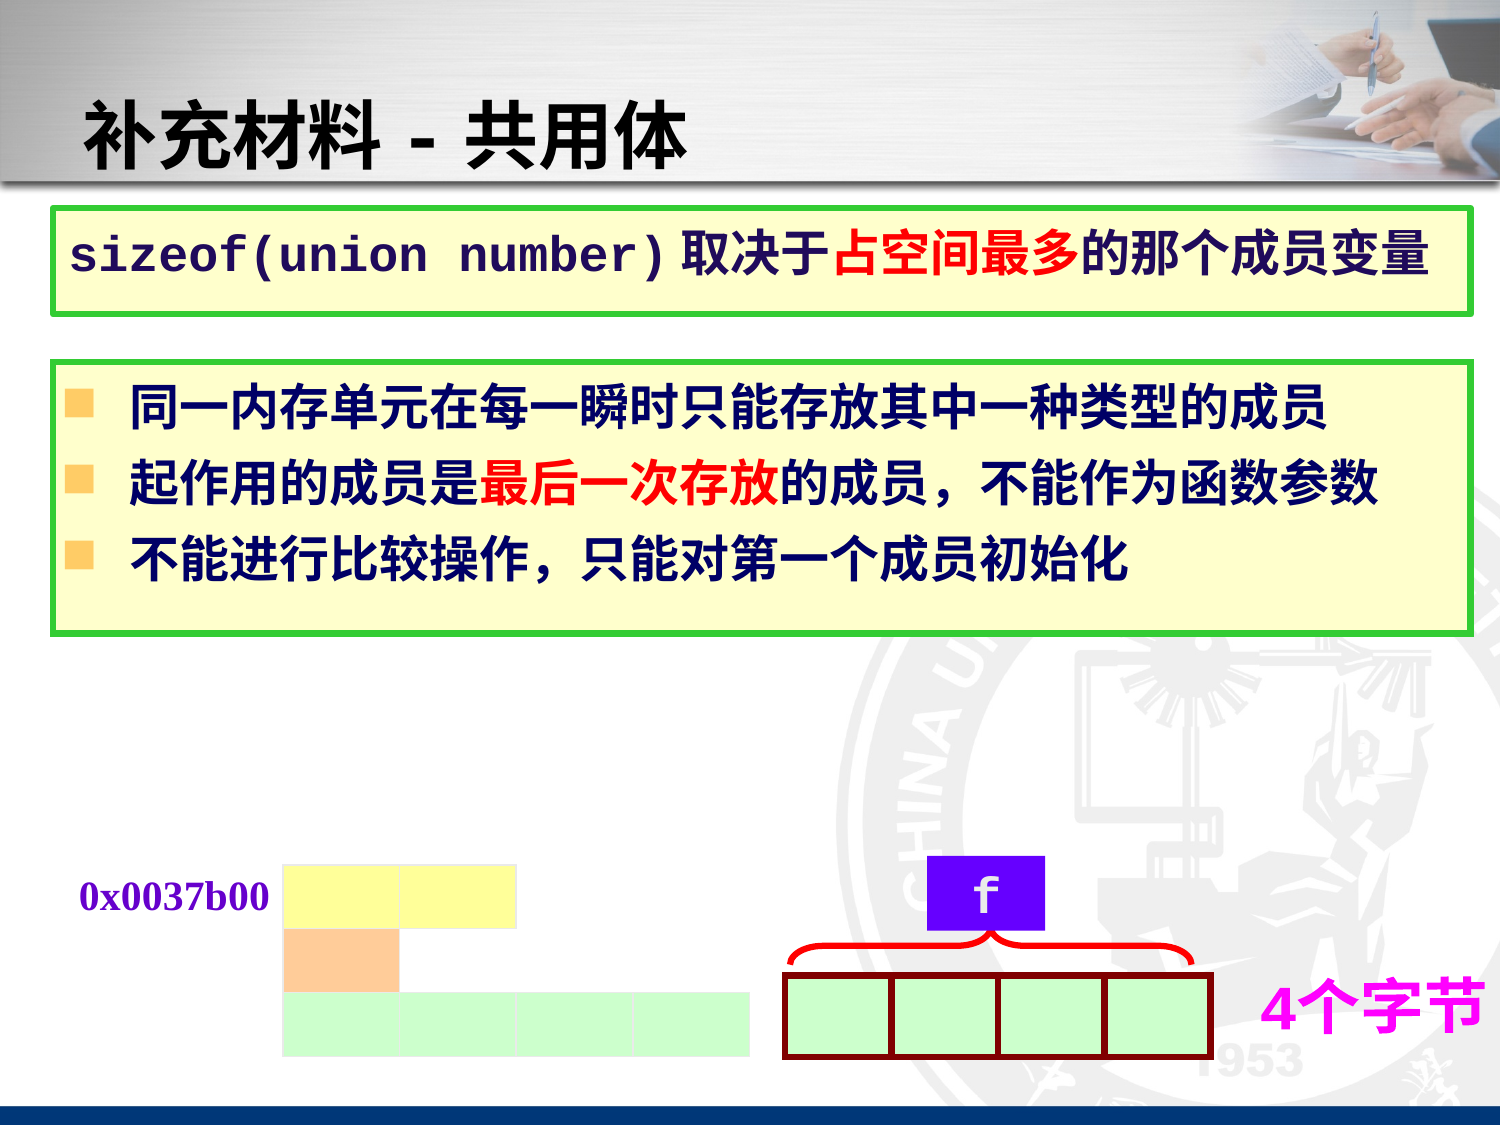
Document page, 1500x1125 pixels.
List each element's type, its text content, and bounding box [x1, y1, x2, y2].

list sizeof(union number)取决于占空间最多的那个成员变量 [53, 208, 1471, 315]
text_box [64, 860, 750, 1057]
text_box 同一内存单元在每一瞬时只能存放其中一种类型的成员 起作用的成员是最后一次存放的成员，不能作为函数参数 不能进行比较操作，只能对第一个成员初始化 [53, 361, 1471, 634]
picture [0, 0, 1500, 1125]
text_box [784, 926, 1211, 1057]
text_box 补充材料-共用体 [67, 80, 1418, 188]
text_box f [927, 855, 1046, 925]
